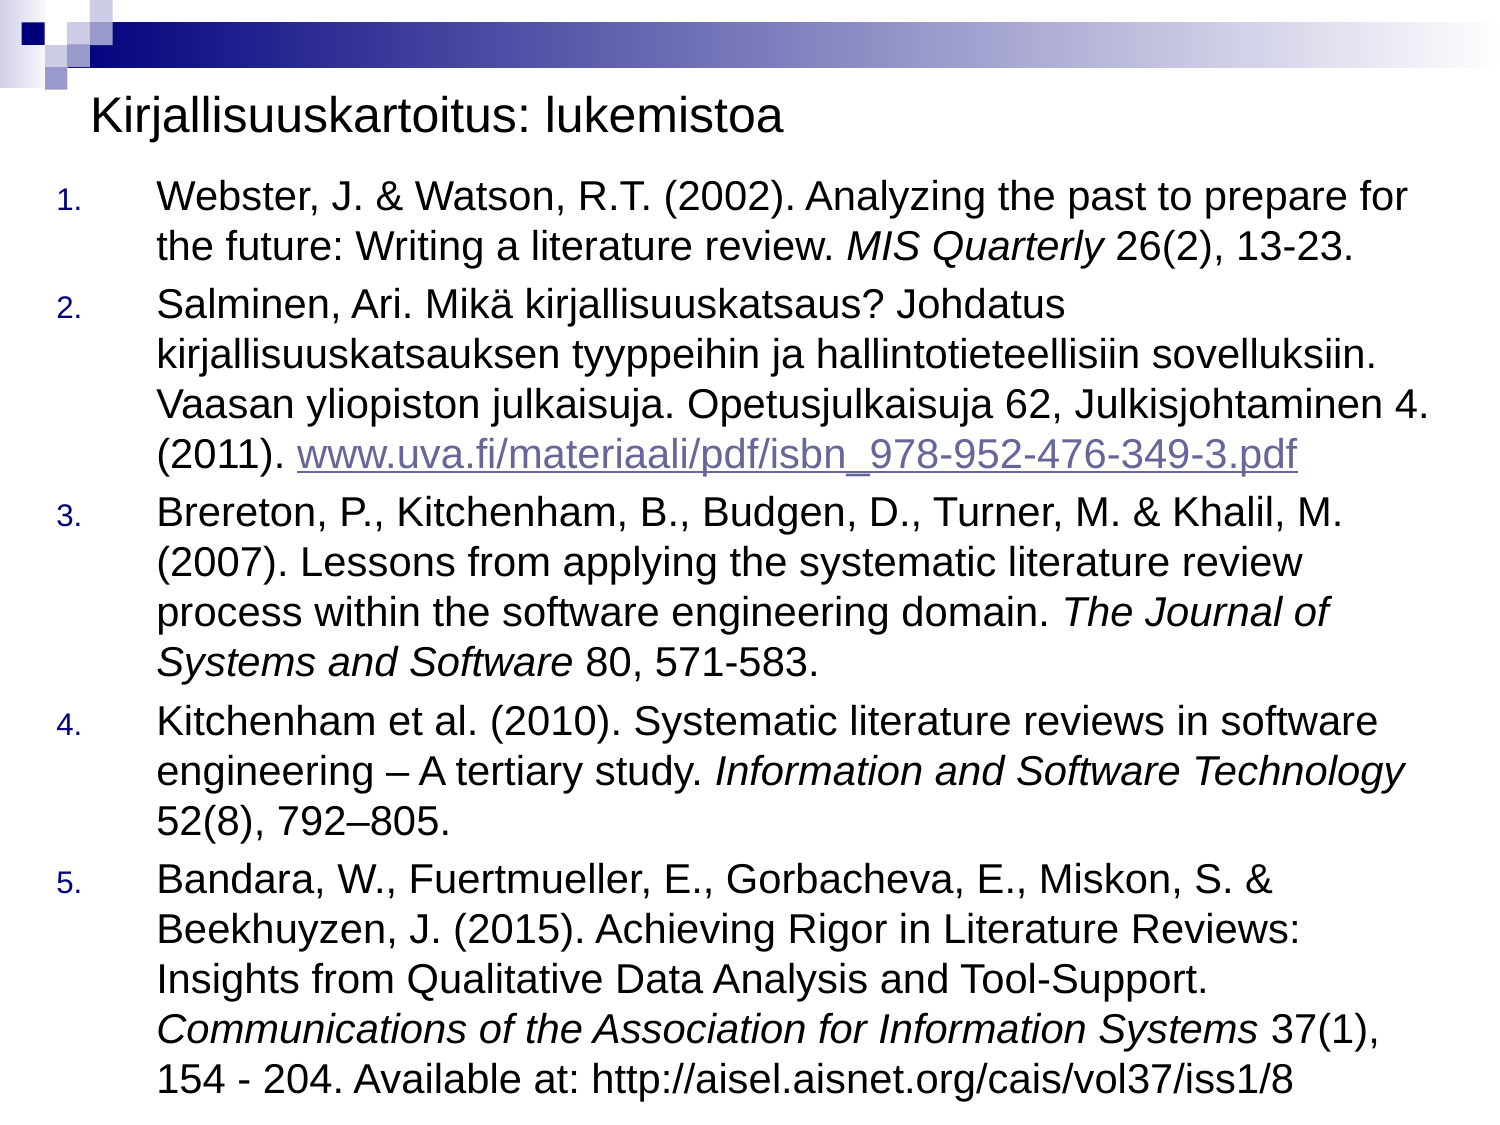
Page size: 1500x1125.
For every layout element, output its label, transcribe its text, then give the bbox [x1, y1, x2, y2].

list Webster, J. & Watson, R.T. (2002). Analyzing the past to prepare for the future: Writing a literature review. MIS Quarterly 26(2), 13-23. Salminen, Ari. Mikä kirjallisuuskatsaus? Johdatus kirjallisuuskatsauksen tyyppeihin ja hallintotieteellisiin sovelluksiin. Vaasan yliopiston julkaisuja. Opetusjulkaisuja 62, Julkisjohtaminen 4. (2011). www.uva.fi/materiaali/pdf/isbn_978-952-476-349-3.pdf Brereton, P., Kitchenham, B., Budgen, D., Turner, M. & Khalil, M. (2007). Lessons from applying the systematic literature review process within the software engineering domain. The Journal of Systems and Software 80, 571-583. Kitchenham et al. (2010). Systematic literature reviews in software engineering – A tertiary study. Information and Software Technology 52(8), 792–805. Bandara, W., Fuertmueller, E., Gorbacheva, E., Miskon, S. & Beekhuyzen, J. (2015). Achieving Rigor in Literature Reviews: Insights from Qualitative Data Analysis and Tool-Support. Communications of the Association for Information Systems 37(1), 154 - 204. Available at: http://aisel.aisnet.org/cais/vol37/iss1/8 [41, 160, 1459, 1083]
title Kirjallisuuskartoitus: lukemistoa [74, 74, 1426, 150]
